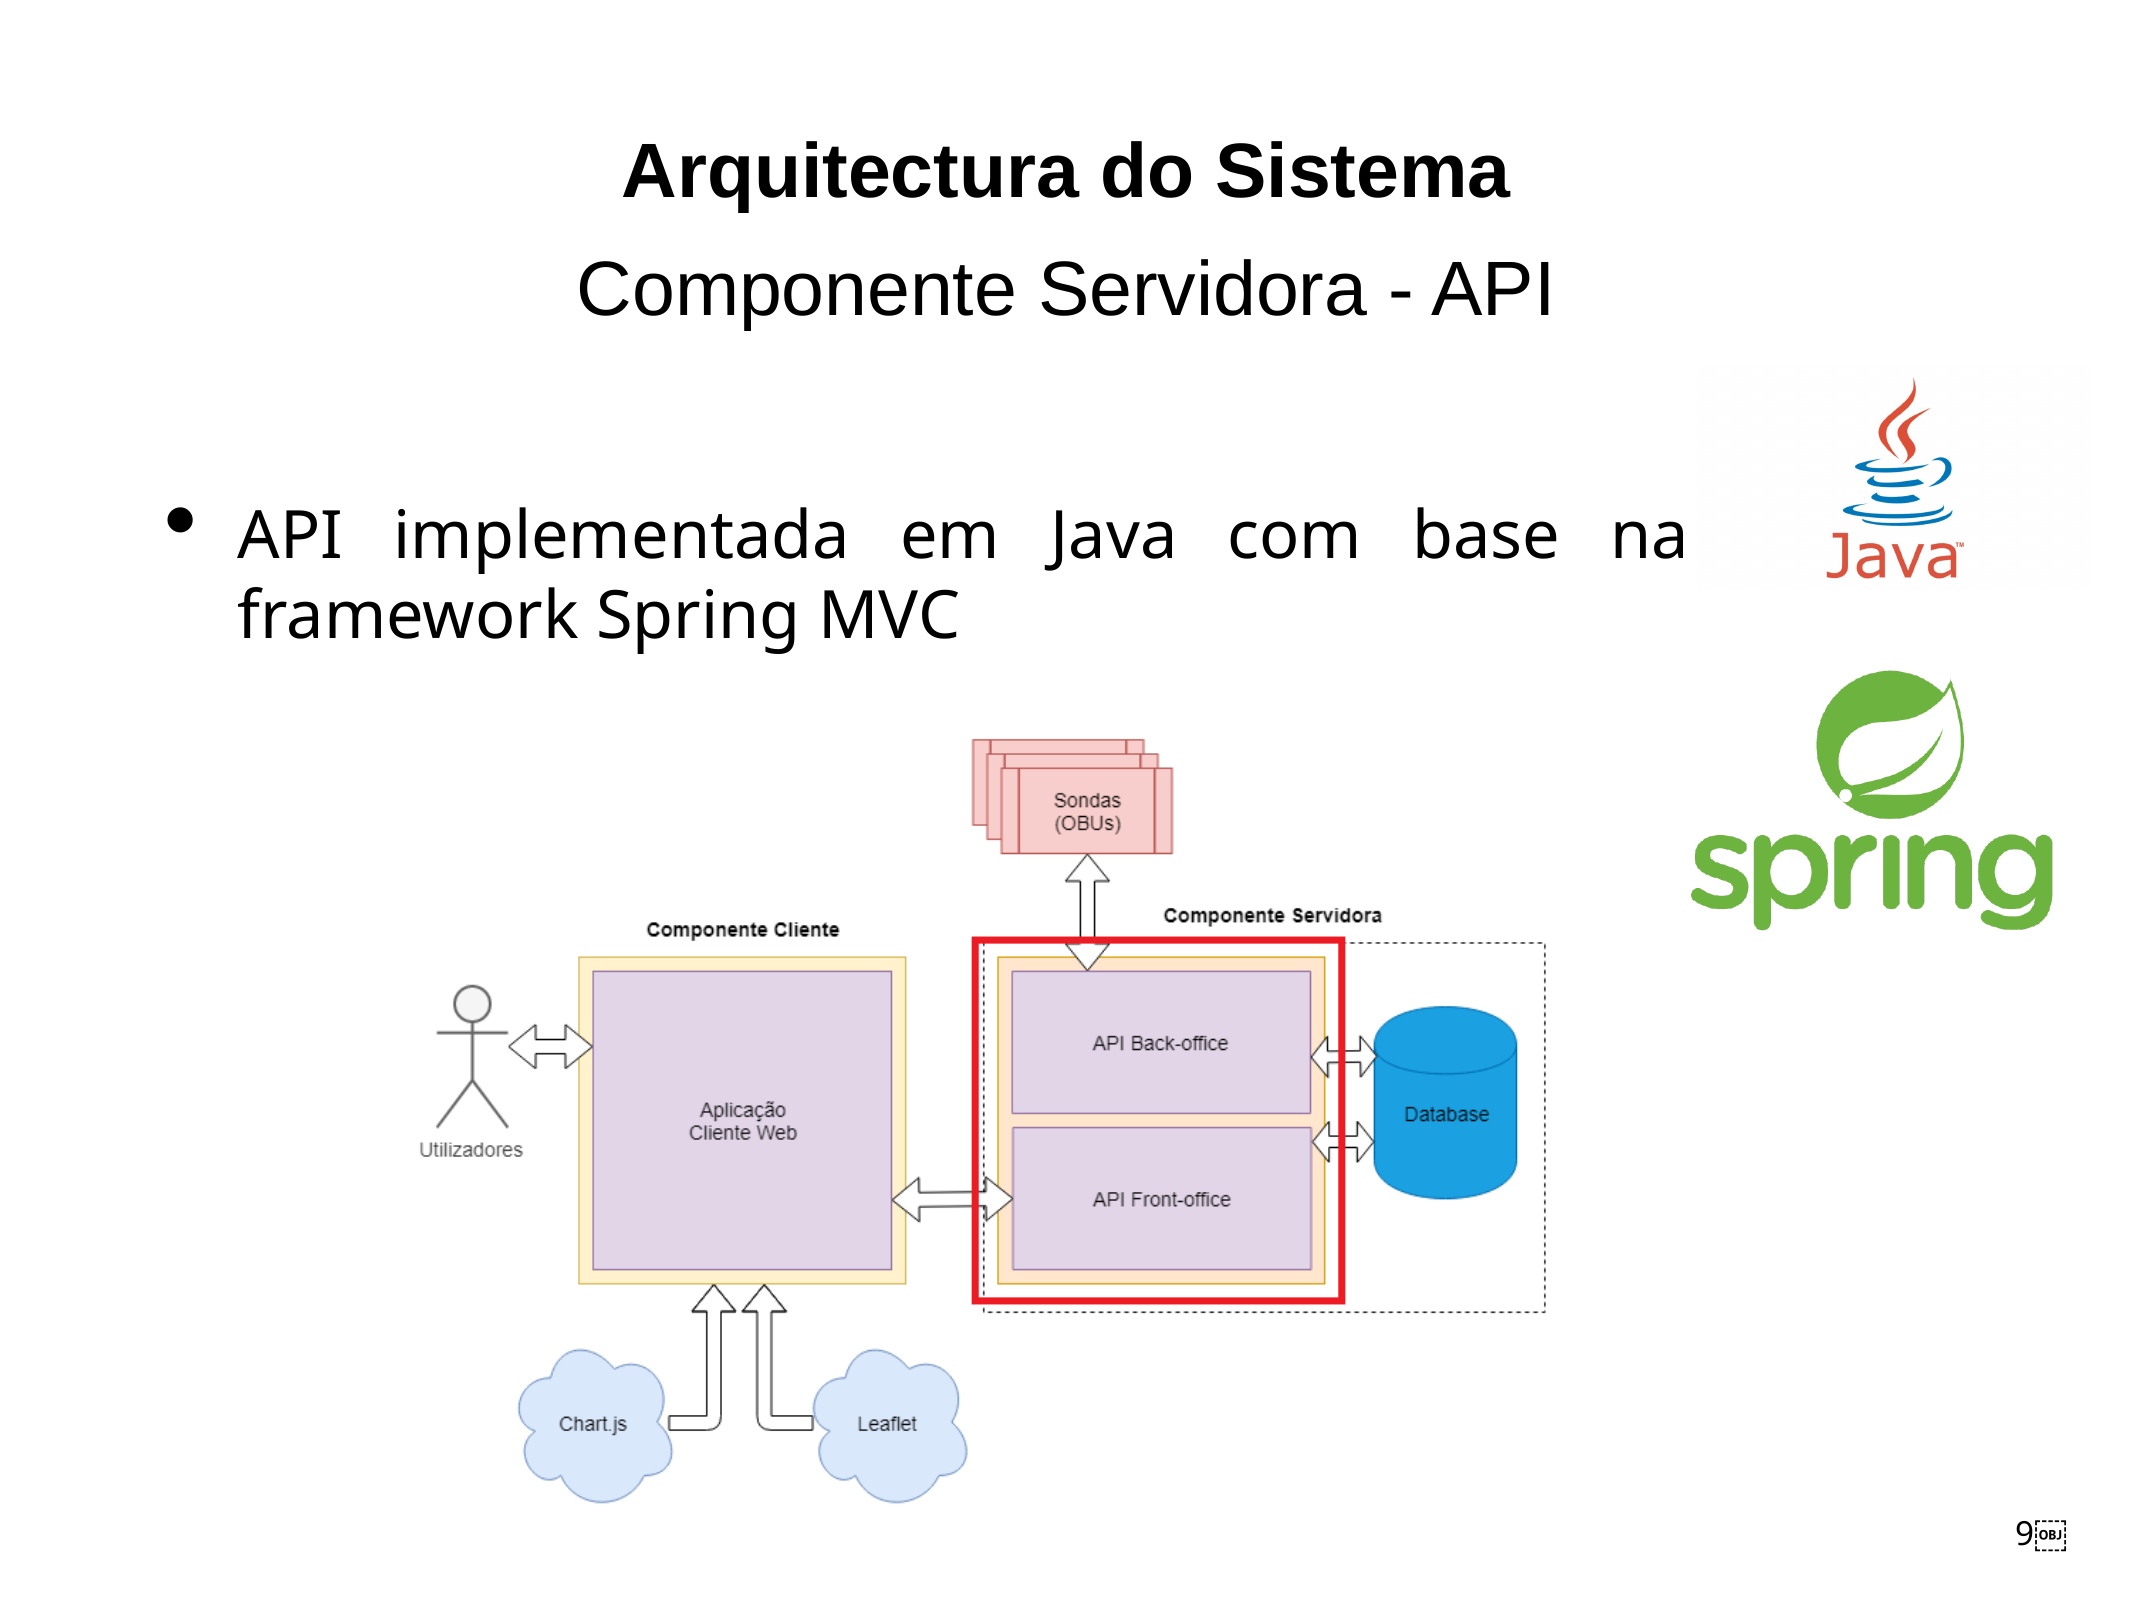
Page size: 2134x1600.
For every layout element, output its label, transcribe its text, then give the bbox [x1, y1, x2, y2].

list API implementada em Java com base na framework Spring MVC [155, 368, 1700, 775]
text_box 9￼ [1934, 1504, 2134, 1566]
picture [408, 701, 1560, 1513]
picture [1697, 366, 2093, 589]
picture [1674, 663, 2070, 937]
title Arquitectura do Sistema Componente Servidora - API [155, 41, 1978, 368]
